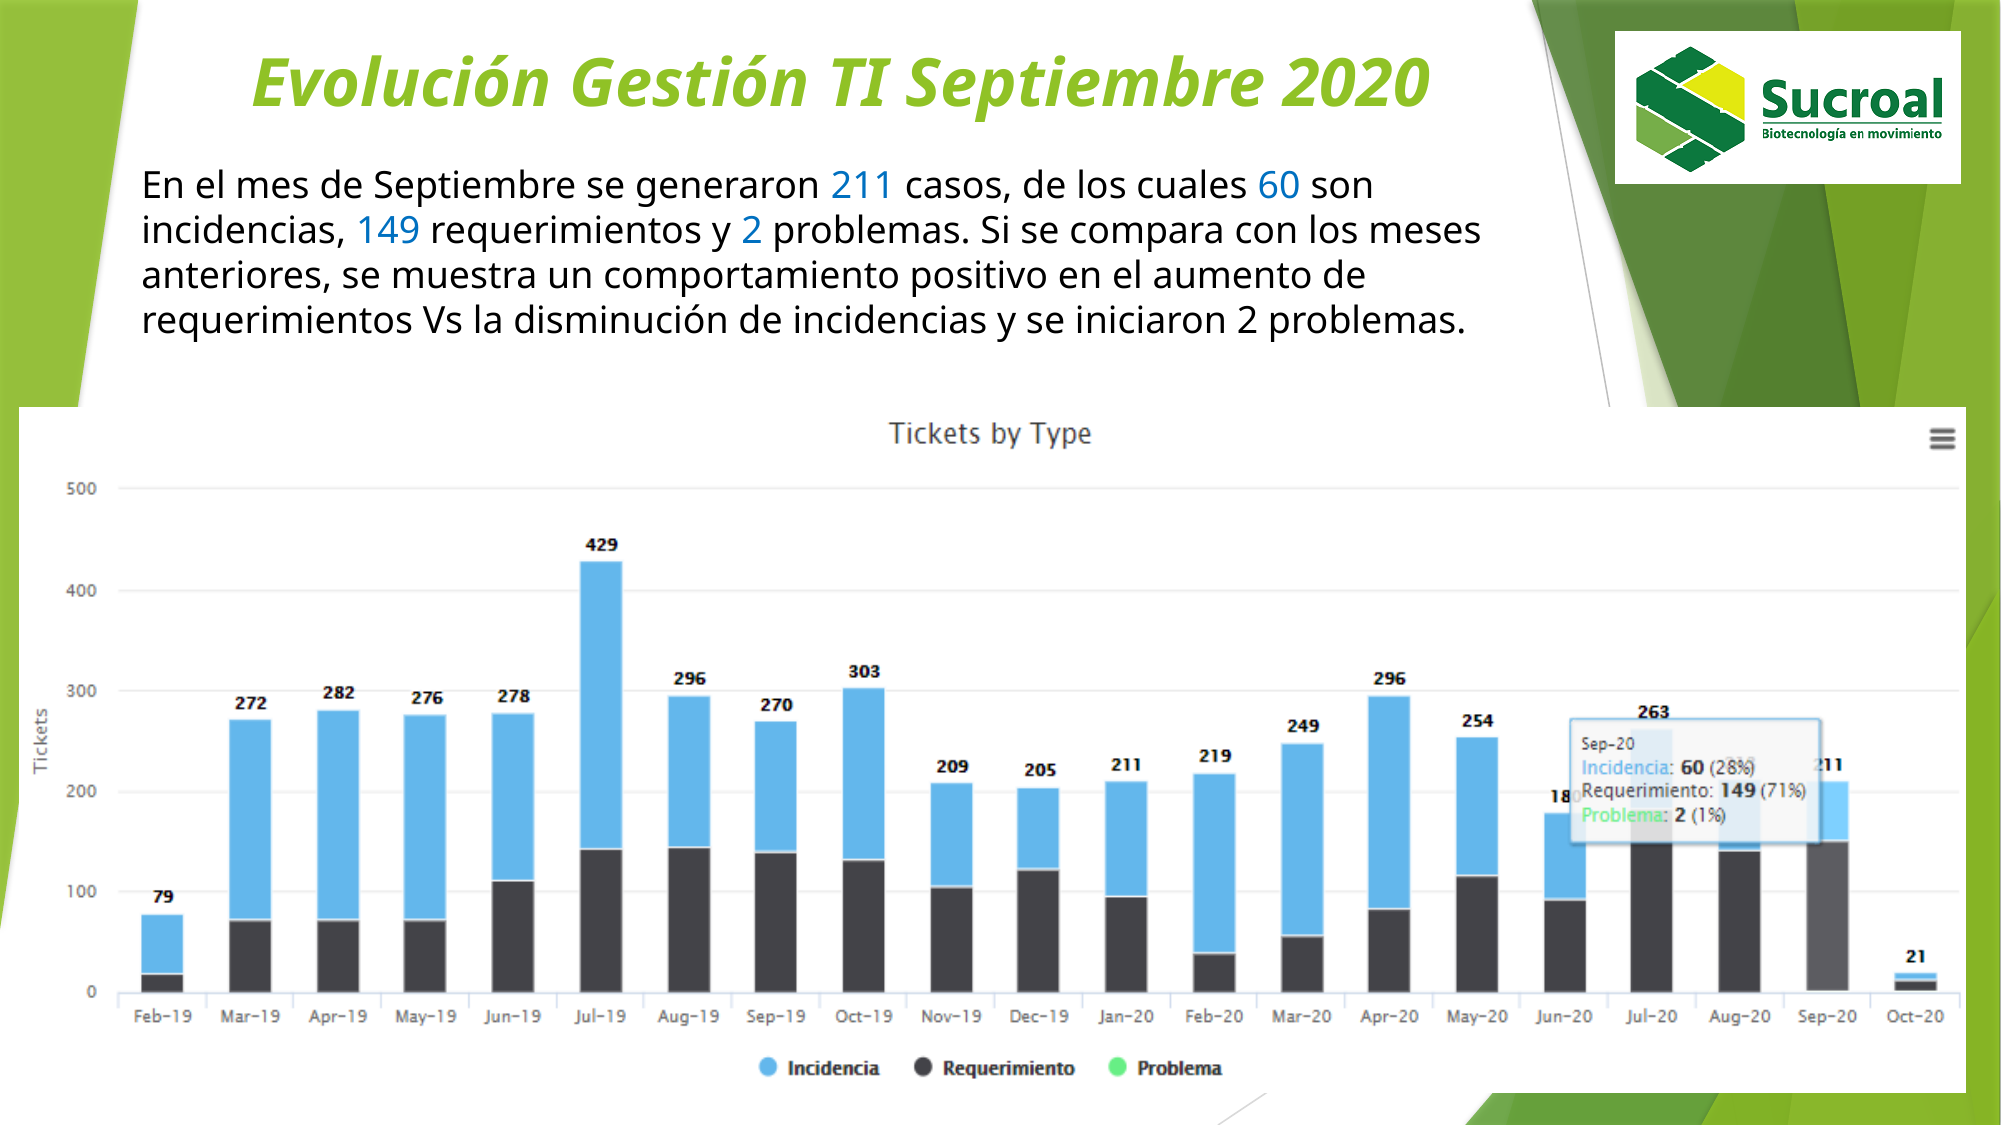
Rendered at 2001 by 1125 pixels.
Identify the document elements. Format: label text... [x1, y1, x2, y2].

title Evolución Gestión TI Septiembre 2020 [206, 42, 1477, 127]
picture [1614, 31, 1961, 185]
picture [19, 407, 1967, 1094]
text_box En el mes de Septiembre se generaron 211 casos, de los cuales 60 son incidencias, 149 requerimientos y 2 problemas. Si se compara con los meses anteriores, se muestra un comportamiento positivo en el aumento de requerimientos Vs la disminución de incidencias y se iniciaron 2 problemas. [126, 153, 1587, 349]
